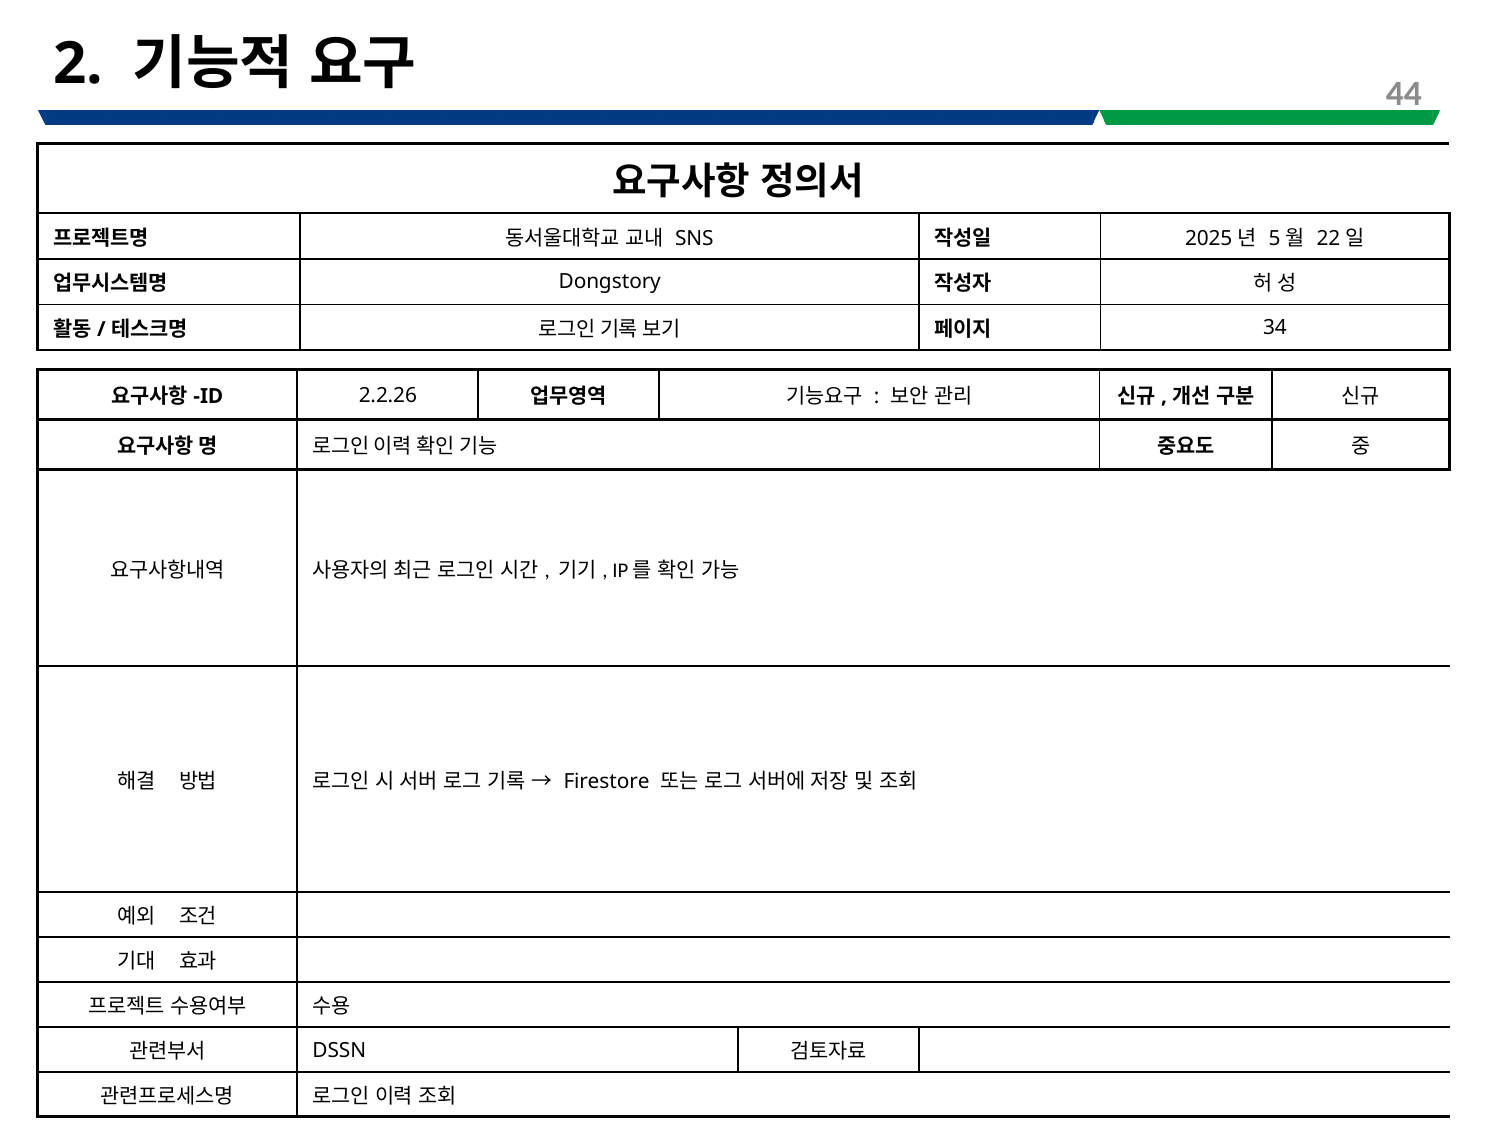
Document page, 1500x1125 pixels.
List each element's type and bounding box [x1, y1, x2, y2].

table_cell [298, 421, 1099, 468]
table_header [660, 371, 1099, 418]
table_cell [920, 214, 1100, 258]
table_cell [739, 1028, 918, 1071]
table_header [39, 371, 296, 418]
picture [38, 110, 1440, 125]
table_cell [39, 305, 299, 349]
table_cell [298, 471, 1450, 665]
table_cell [920, 260, 1100, 304]
table_header [39, 145, 1449, 212]
table_cell [298, 938, 1450, 981]
table_cell [39, 667, 296, 891]
title [38, 31, 843, 97]
table_header [479, 371, 658, 418]
table_cell [301, 305, 918, 349]
table_cell [1101, 214, 1448, 258]
table_cell [1101, 260, 1448, 304]
table_cell [298, 1028, 737, 1071]
table_cell [39, 421, 296, 468]
table_cell [298, 667, 1450, 891]
table_cell [39, 214, 299, 258]
table_cell [298, 1073, 1450, 1115]
table_cell [39, 938, 296, 981]
table_header [298, 371, 477, 418]
table_cell [298, 893, 1450, 936]
table_cell [1101, 305, 1448, 349]
table_cell [1273, 421, 1448, 468]
table_cell [298, 983, 1450, 1026]
table_cell [39, 260, 299, 304]
table_cell [920, 305, 1100, 349]
table_cell [1100, 421, 1271, 468]
table_cell [301, 260, 918, 304]
table_cell [39, 1073, 296, 1115]
table_cell [39, 893, 296, 936]
table_cell [39, 471, 296, 665]
table_cell [301, 214, 918, 258]
table_header [1100, 371, 1271, 418]
table_cell [39, 1028, 296, 1071]
table_cell [920, 1028, 1450, 1071]
slide_number [1193, 61, 1437, 121]
table_header [1273, 371, 1448, 418]
table_cell [39, 983, 296, 1026]
